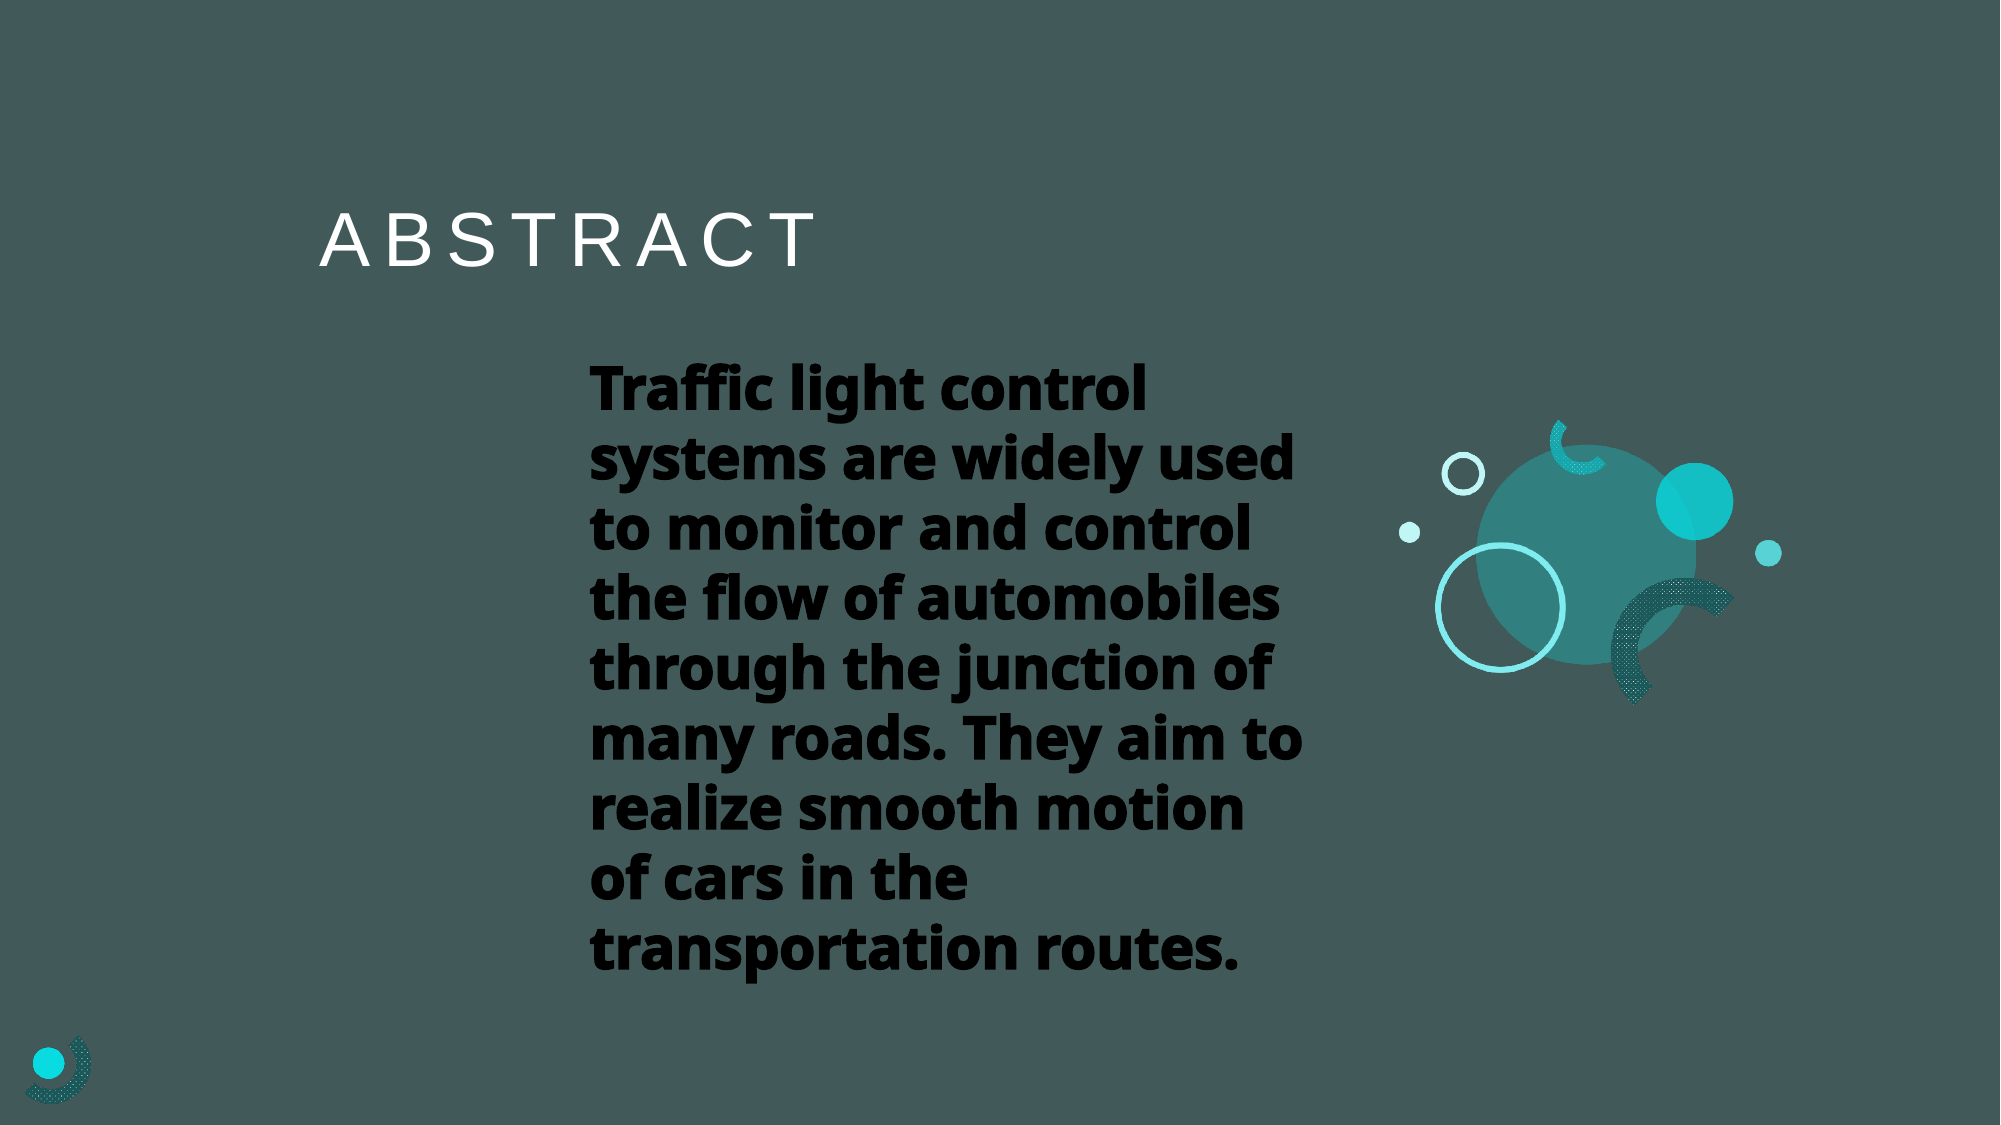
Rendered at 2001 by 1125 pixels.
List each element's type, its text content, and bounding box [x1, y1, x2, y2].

picture [0, 1018, 119, 1125]
picture [1325, 359, 1950, 765]
text_box ABSTRACT [304, 182, 845, 299]
text_box Traffic light control systems are widely used to monitor and control the flow of automobiles through the junction of many roads. They aim to realize smooth motion of cars in the transportation routes. [574, 342, 1325, 988]
